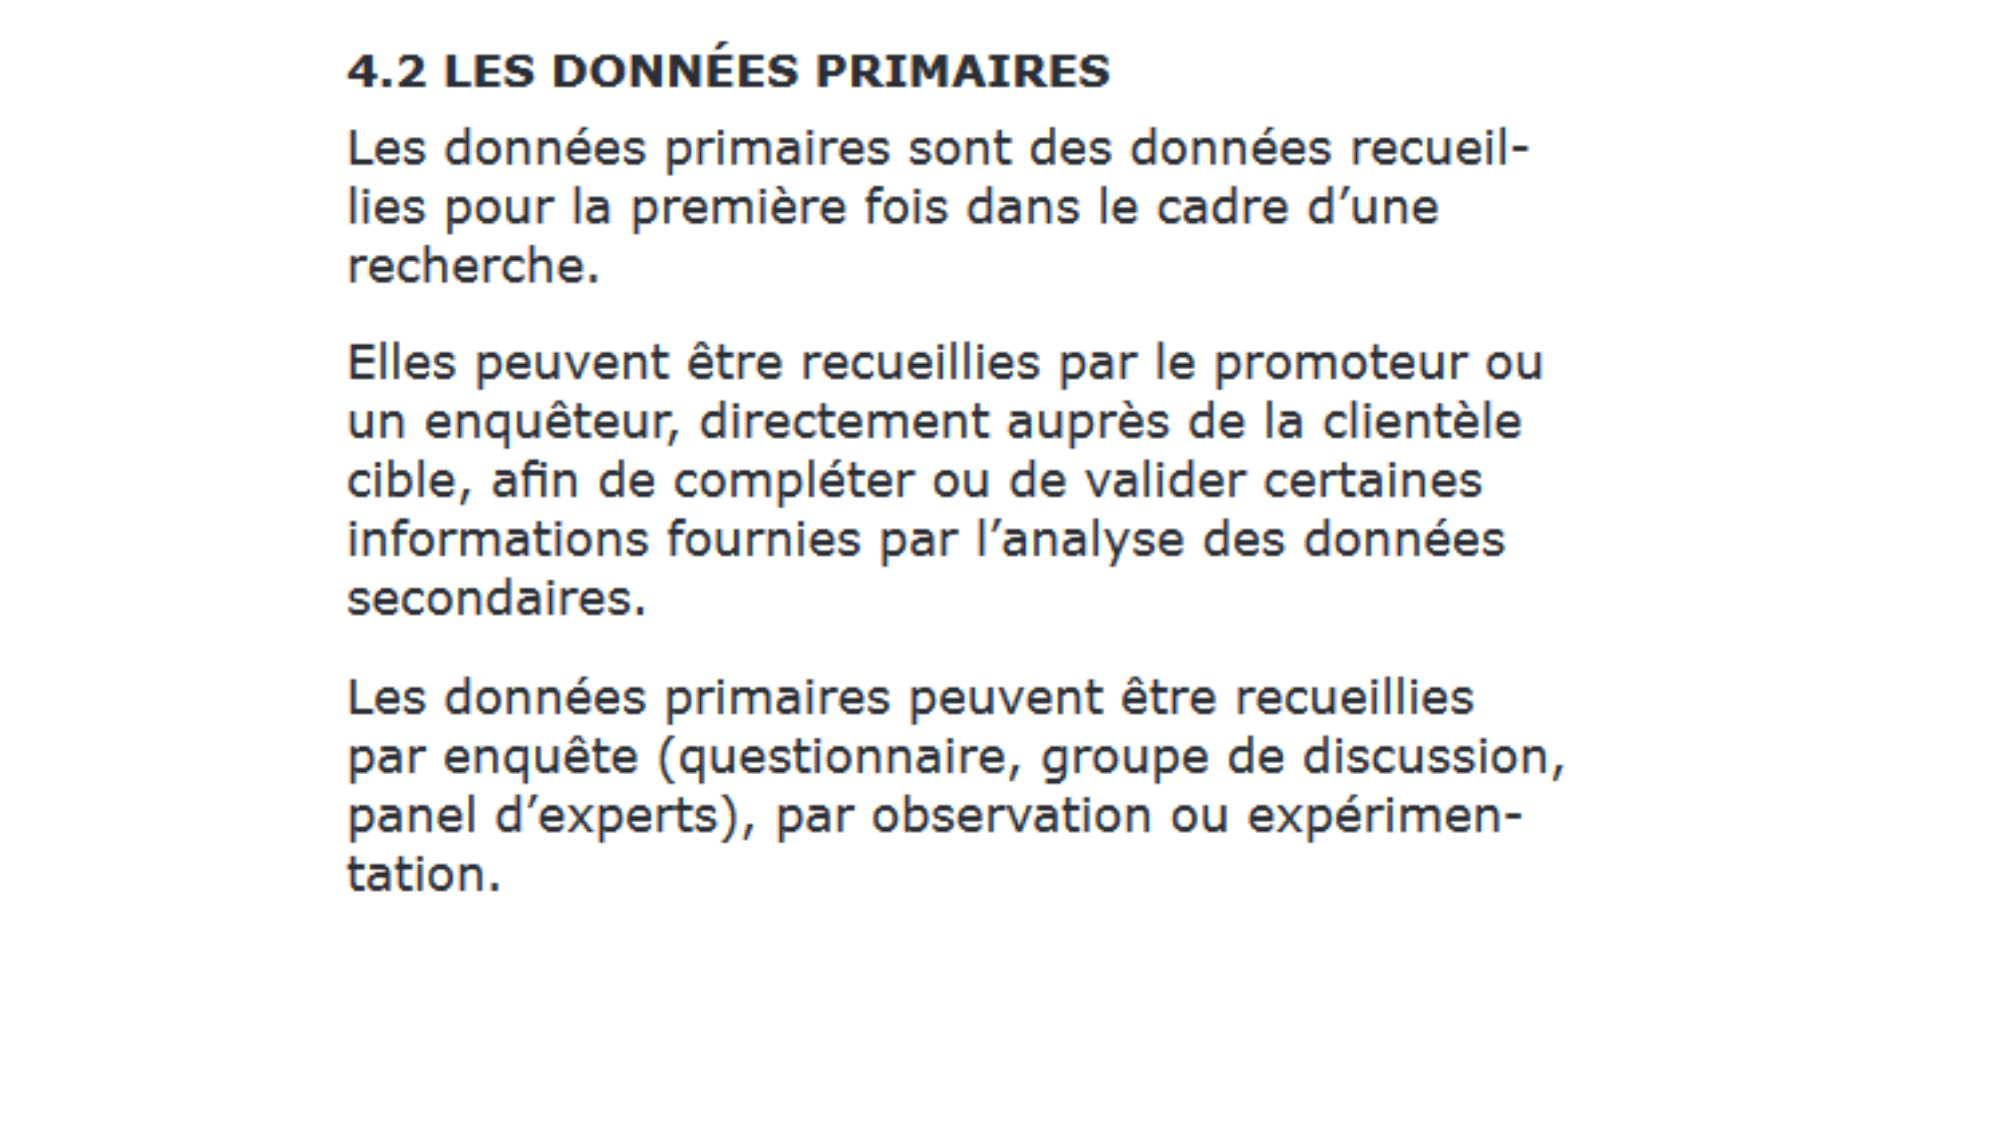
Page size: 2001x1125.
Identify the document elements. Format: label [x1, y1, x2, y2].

picture [285, 10, 1597, 924]
